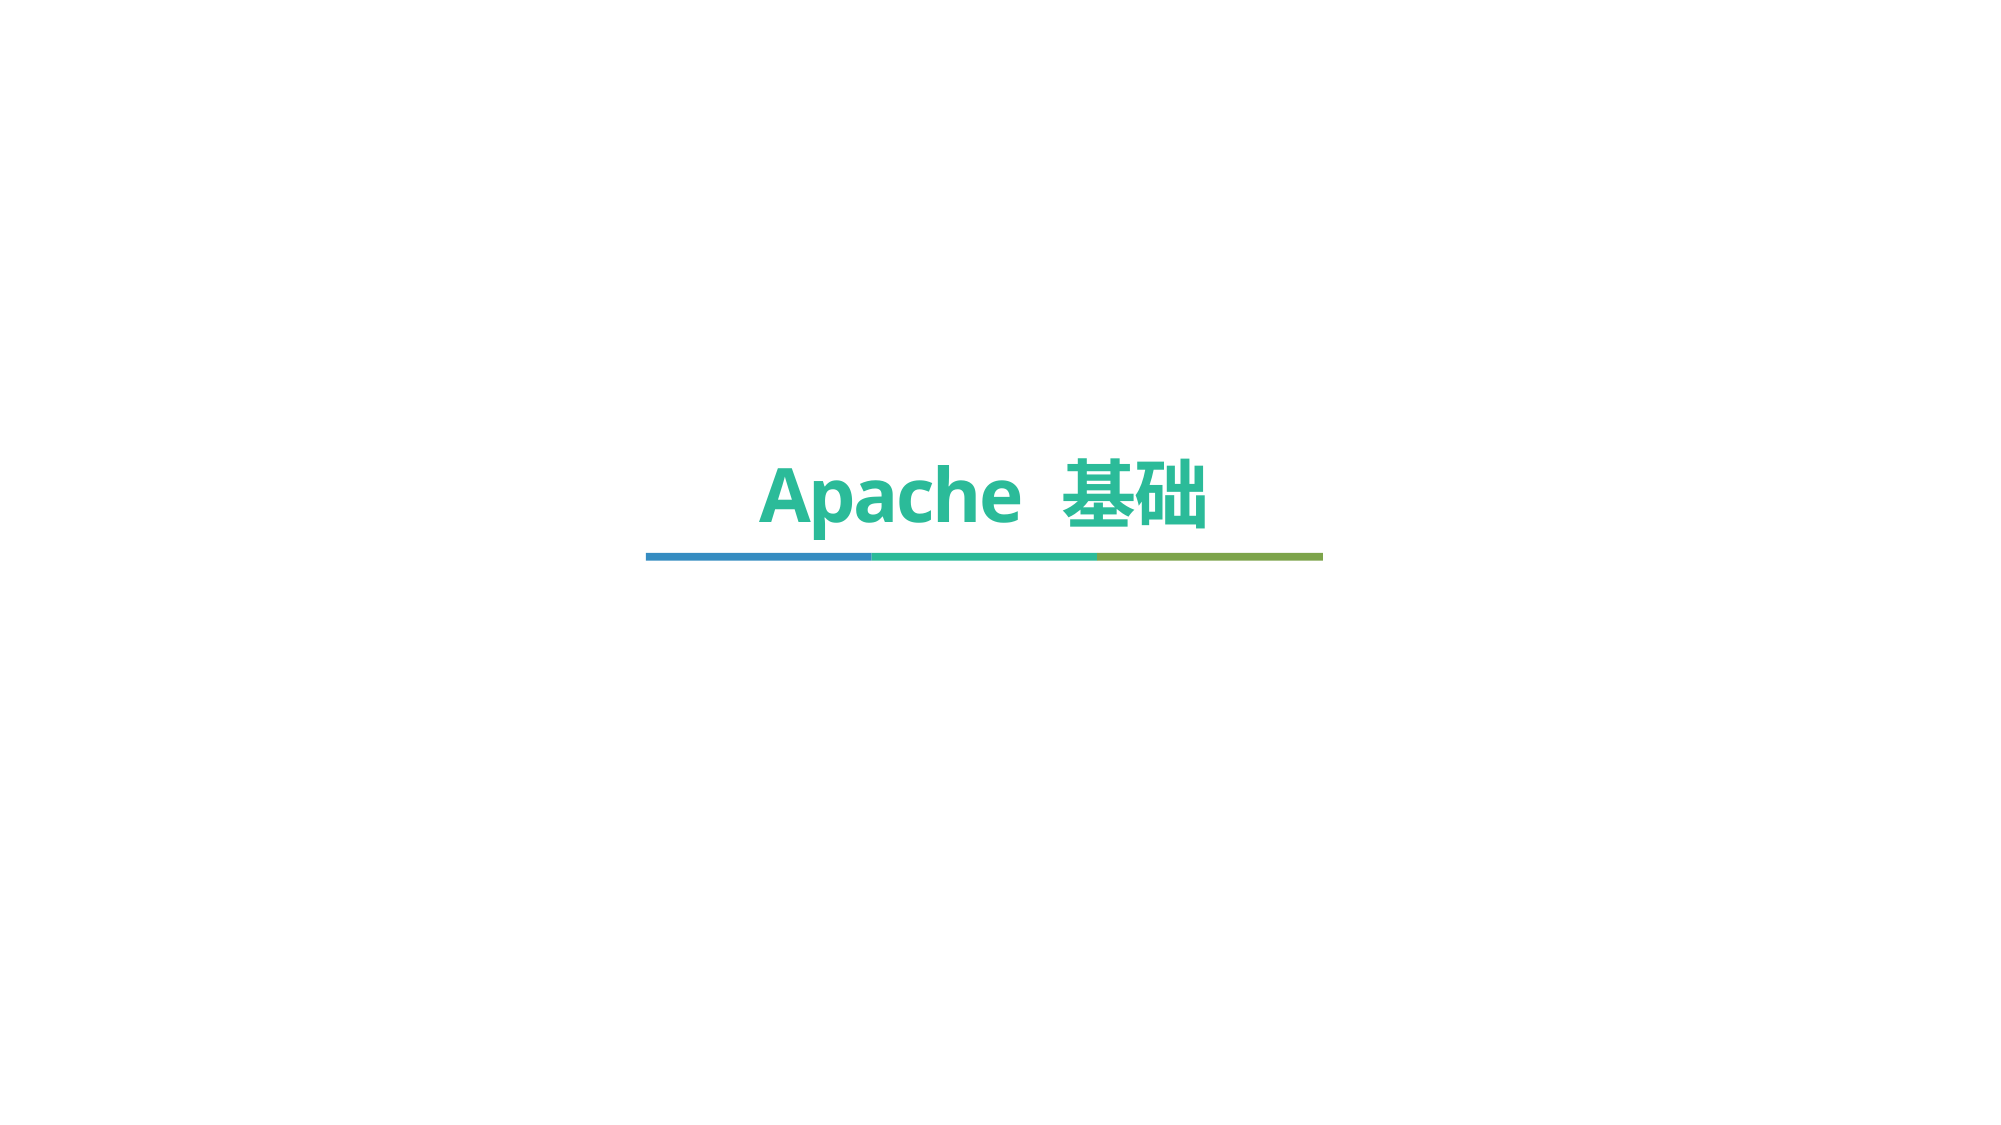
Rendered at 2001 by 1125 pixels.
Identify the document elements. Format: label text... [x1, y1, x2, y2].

text_box [1097, 552, 1323, 561]
text_box [871, 552, 1097, 561]
text_box [645, 552, 871, 561]
text_box Apache 基础 [645, 431, 1323, 550]
